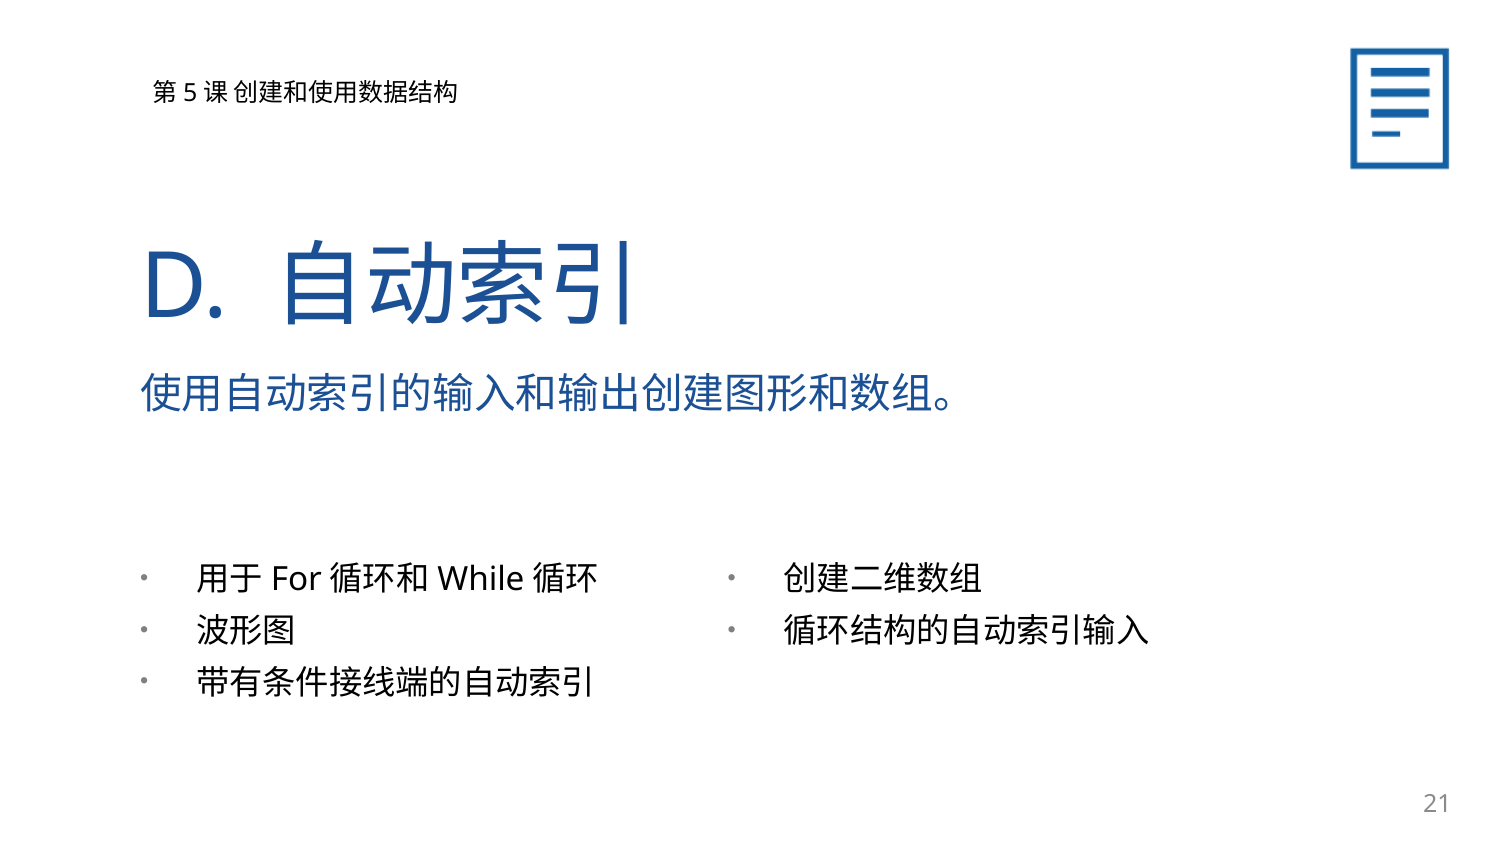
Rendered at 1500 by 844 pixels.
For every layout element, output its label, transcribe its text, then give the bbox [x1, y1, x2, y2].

list 创建二维数组 循环结构的自动索引输入 [712, 549, 1263, 747]
list D. 自动索引 [125, 109, 1278, 344]
list 用于For循环和While循环 波形图 带有条件接线端的自动索引 [125, 549, 675, 747]
slide_number 21 [1400, 782, 1475, 828]
list 使用自动索引的输入和输出创建图形和数组。 [125, 359, 1275, 494]
picture [1323, 23, 1474, 212]
